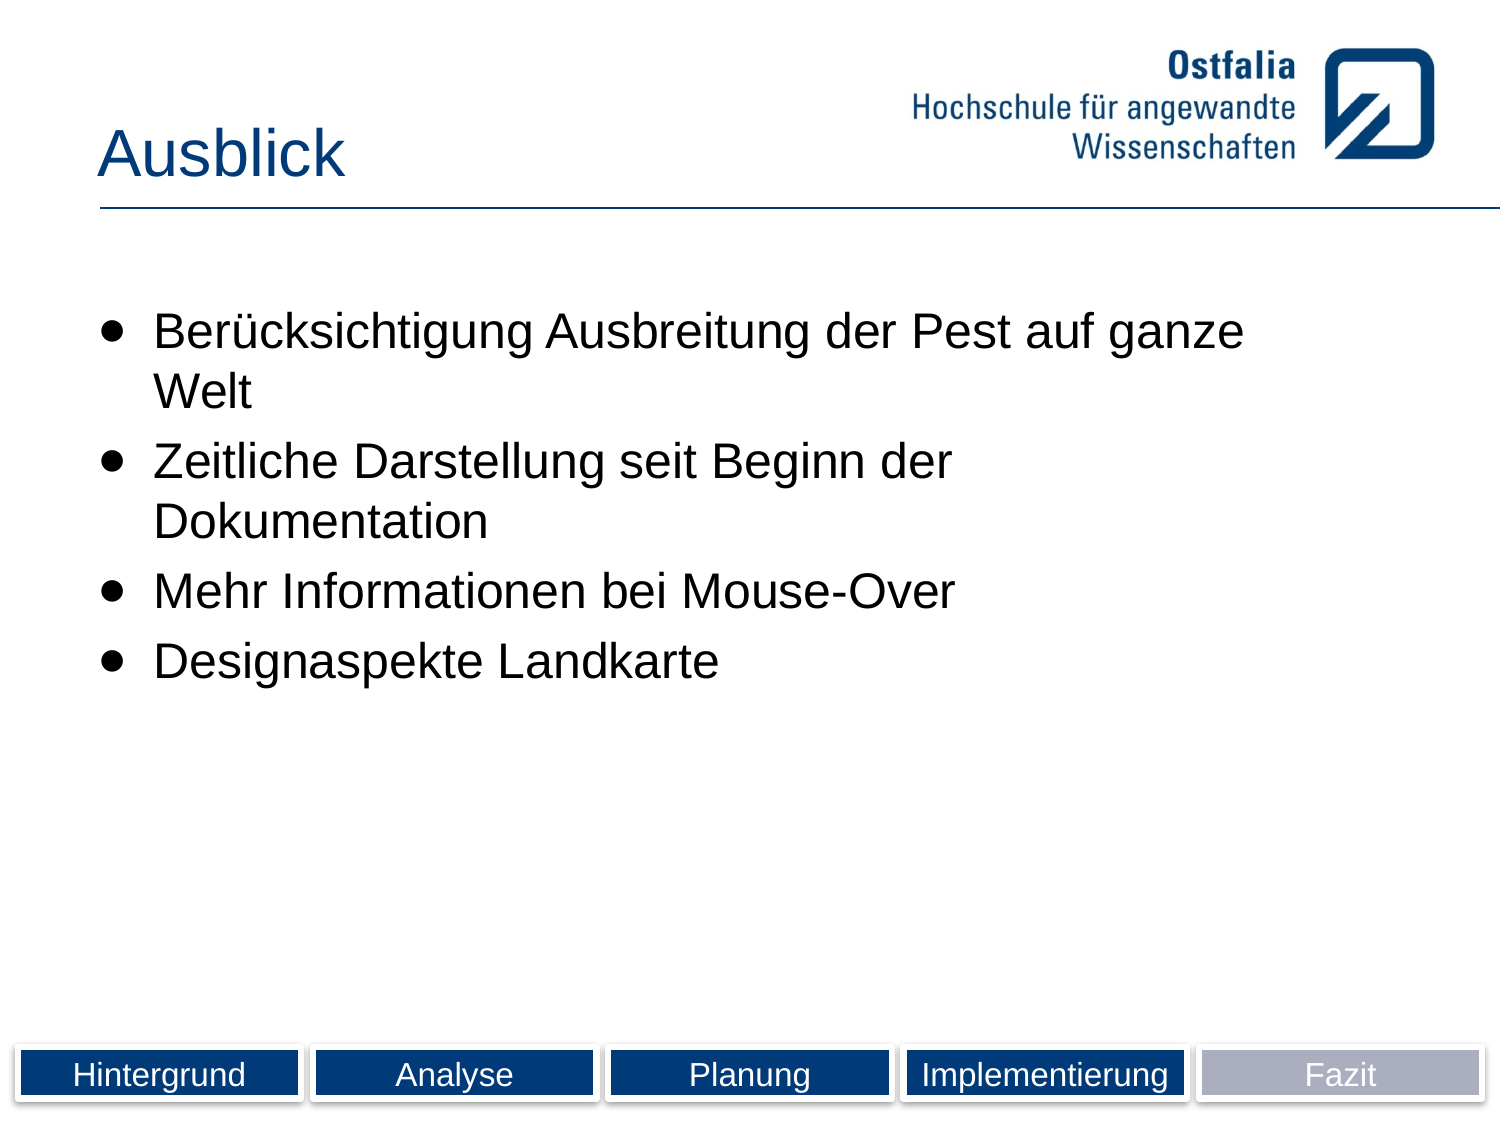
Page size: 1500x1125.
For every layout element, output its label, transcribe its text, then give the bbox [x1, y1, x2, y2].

text_box Hintergrund [15, 1044, 304, 1102]
picture [908, 46, 1439, 162]
list Berücksichtigung Ausbreitung der Pest auf ganze Welt Zeitliche Darstellung seit Beginn der Dokumentation Mehr Informationen bei Mouse-Over Designaspekte Landkarte [82, 290, 1294, 945]
title Ausblick [82, 101, 1294, 266]
text_box Planung [605, 1044, 895, 1102]
text_box Analyse [310, 1044, 600, 1102]
text_box Implementierung [900, 1044, 1190, 1102]
text_box Fazit [1196, 1044, 1485, 1102]
